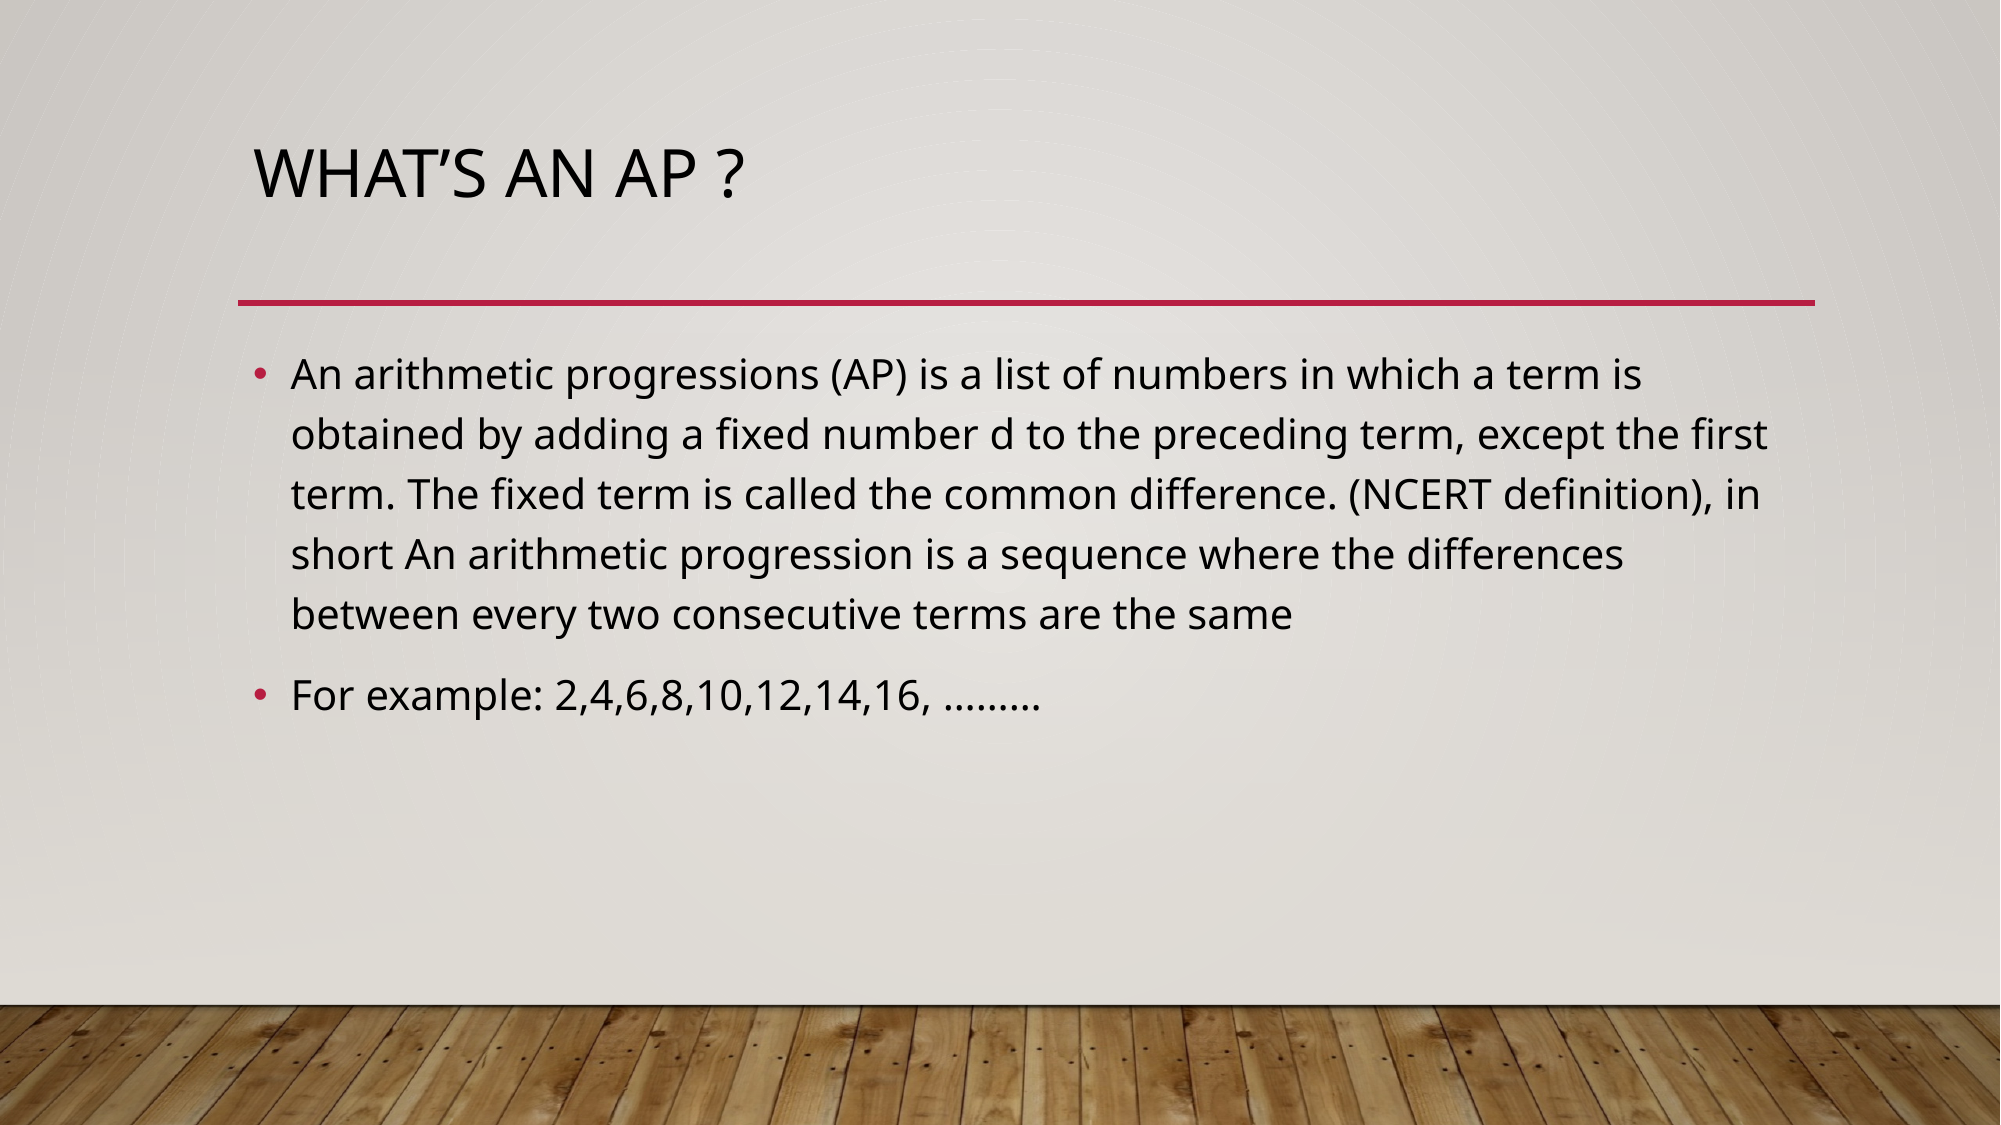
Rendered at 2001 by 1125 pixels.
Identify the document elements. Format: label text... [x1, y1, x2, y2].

title What’s an ap ? [238, 131, 1814, 305]
picture [0, 1005, 2000, 1125]
list An arithmetic progressions (AP) is a list of numbers in which a term is obtained by adding a fixed number d to the preceding term, except the first term. The fixed term is called the common difference. (NCERT definition), in short An arithmetic progression is a sequence where the differences between every two consecutive terms are the same For example: 2,4,6,8,10,12,14,16, ……… [238, 330, 1814, 897]
